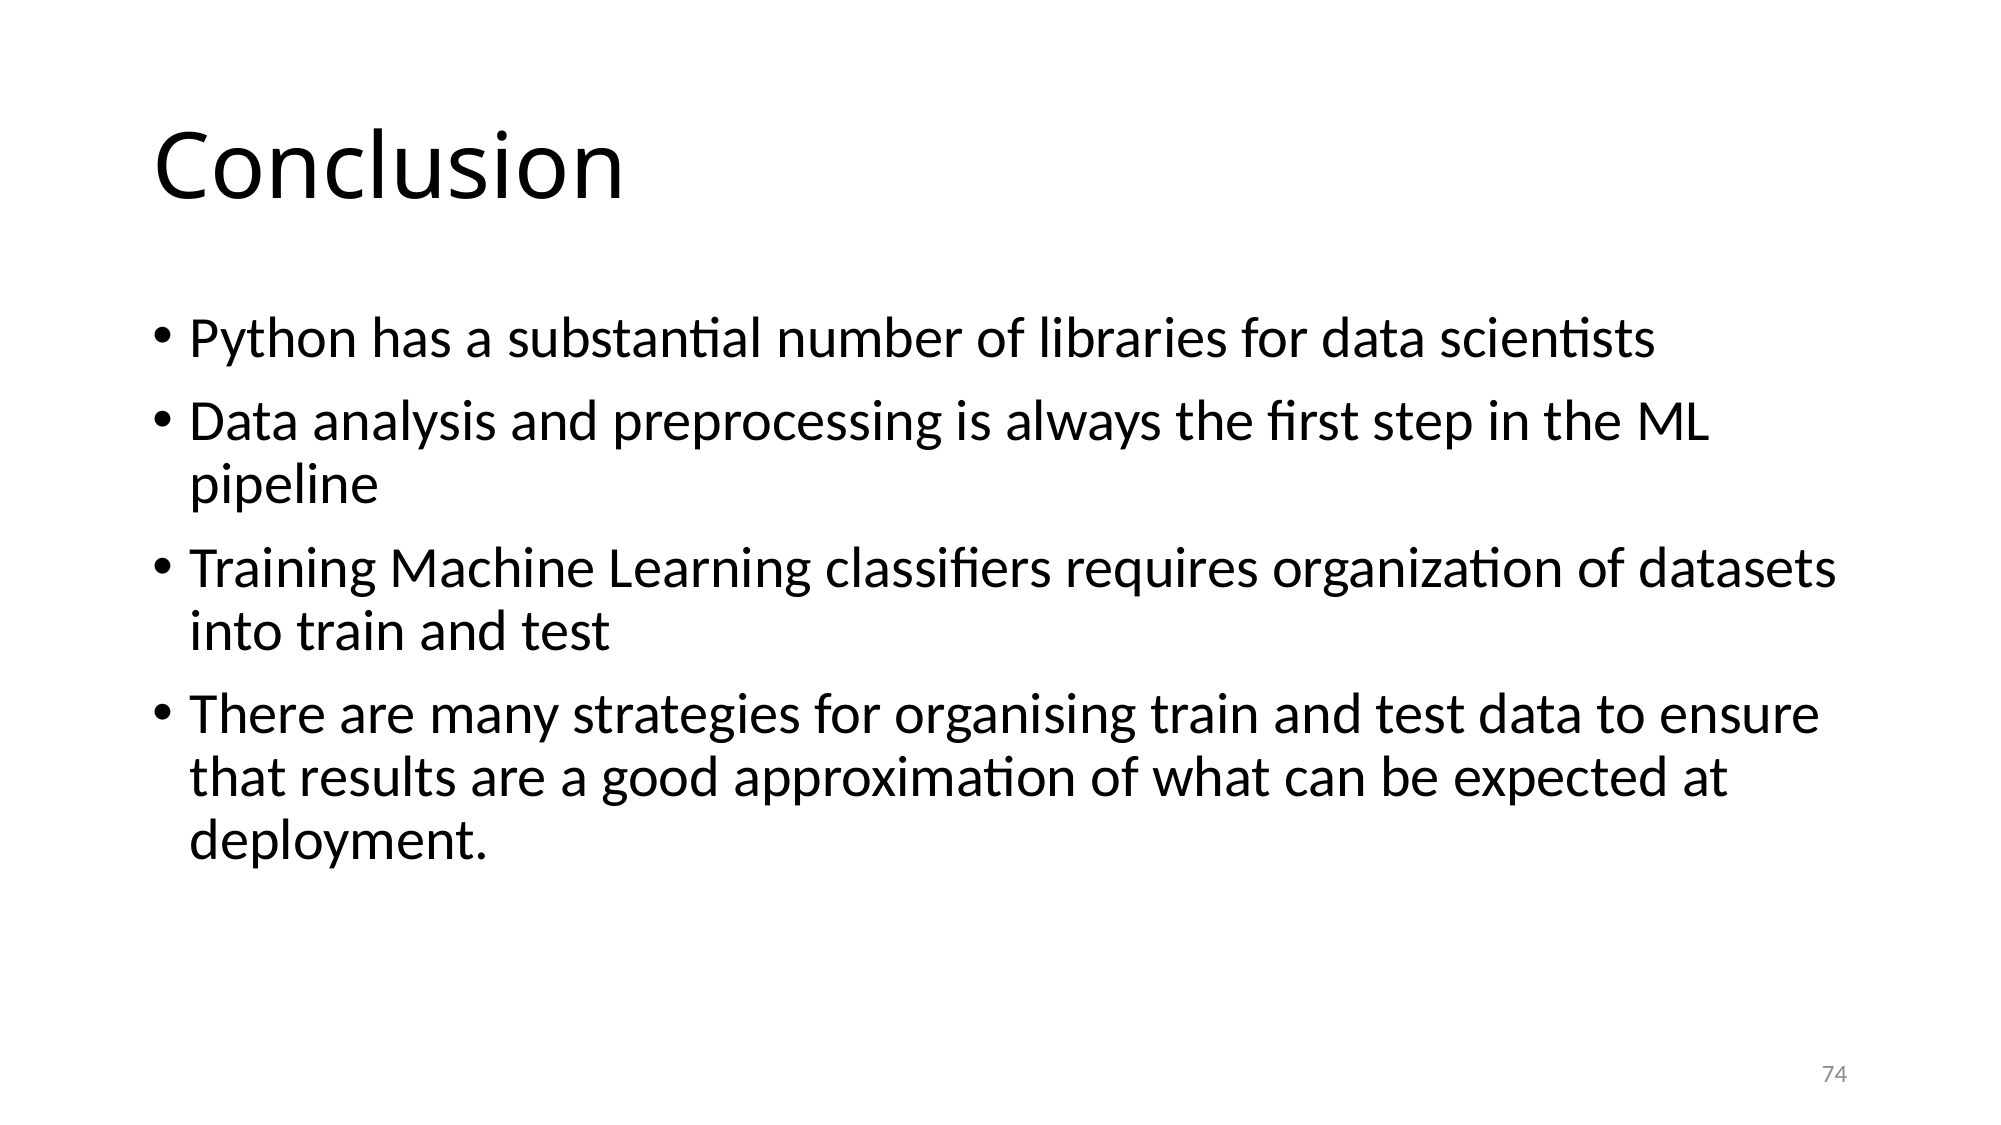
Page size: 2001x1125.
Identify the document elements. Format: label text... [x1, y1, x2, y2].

list Python has a substantial number of libraries for data scientists Data analysis and preprocessing is always the first step in the ML pipeline Training Machine Learning classifiers requires organization of datasets into train and test There are many strategies for organising train and test data to ensure that results are a good approximation of what can be expected at deployment. [137, 299, 1863, 1014]
title Conclusion [137, 59, 1863, 278]
slide_number 74 [1412, 1042, 1863, 1103]
